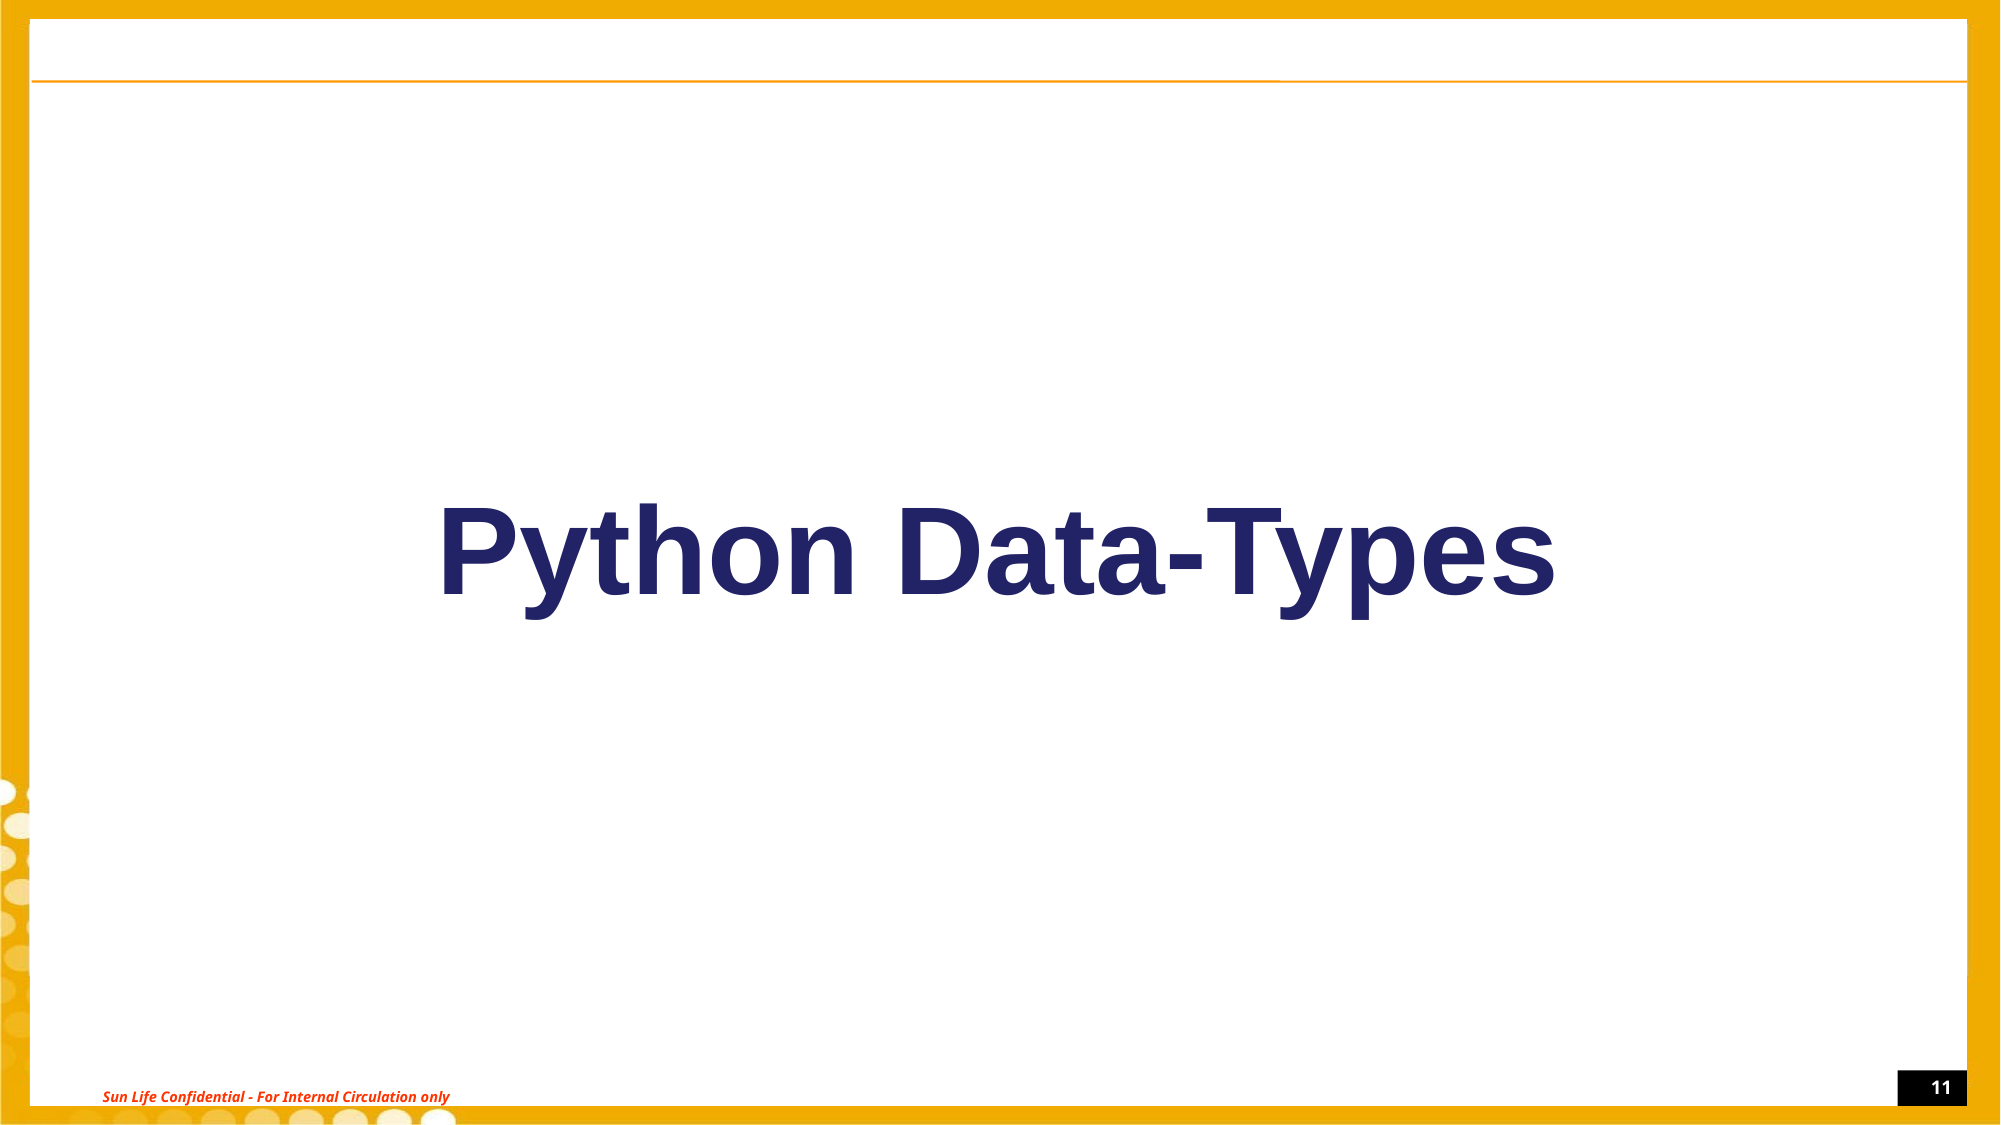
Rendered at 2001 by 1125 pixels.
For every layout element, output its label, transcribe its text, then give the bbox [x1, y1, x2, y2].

picture [0, 0, 2001, 1125]
text_box Python Data-Types [421, 461, 1575, 627]
